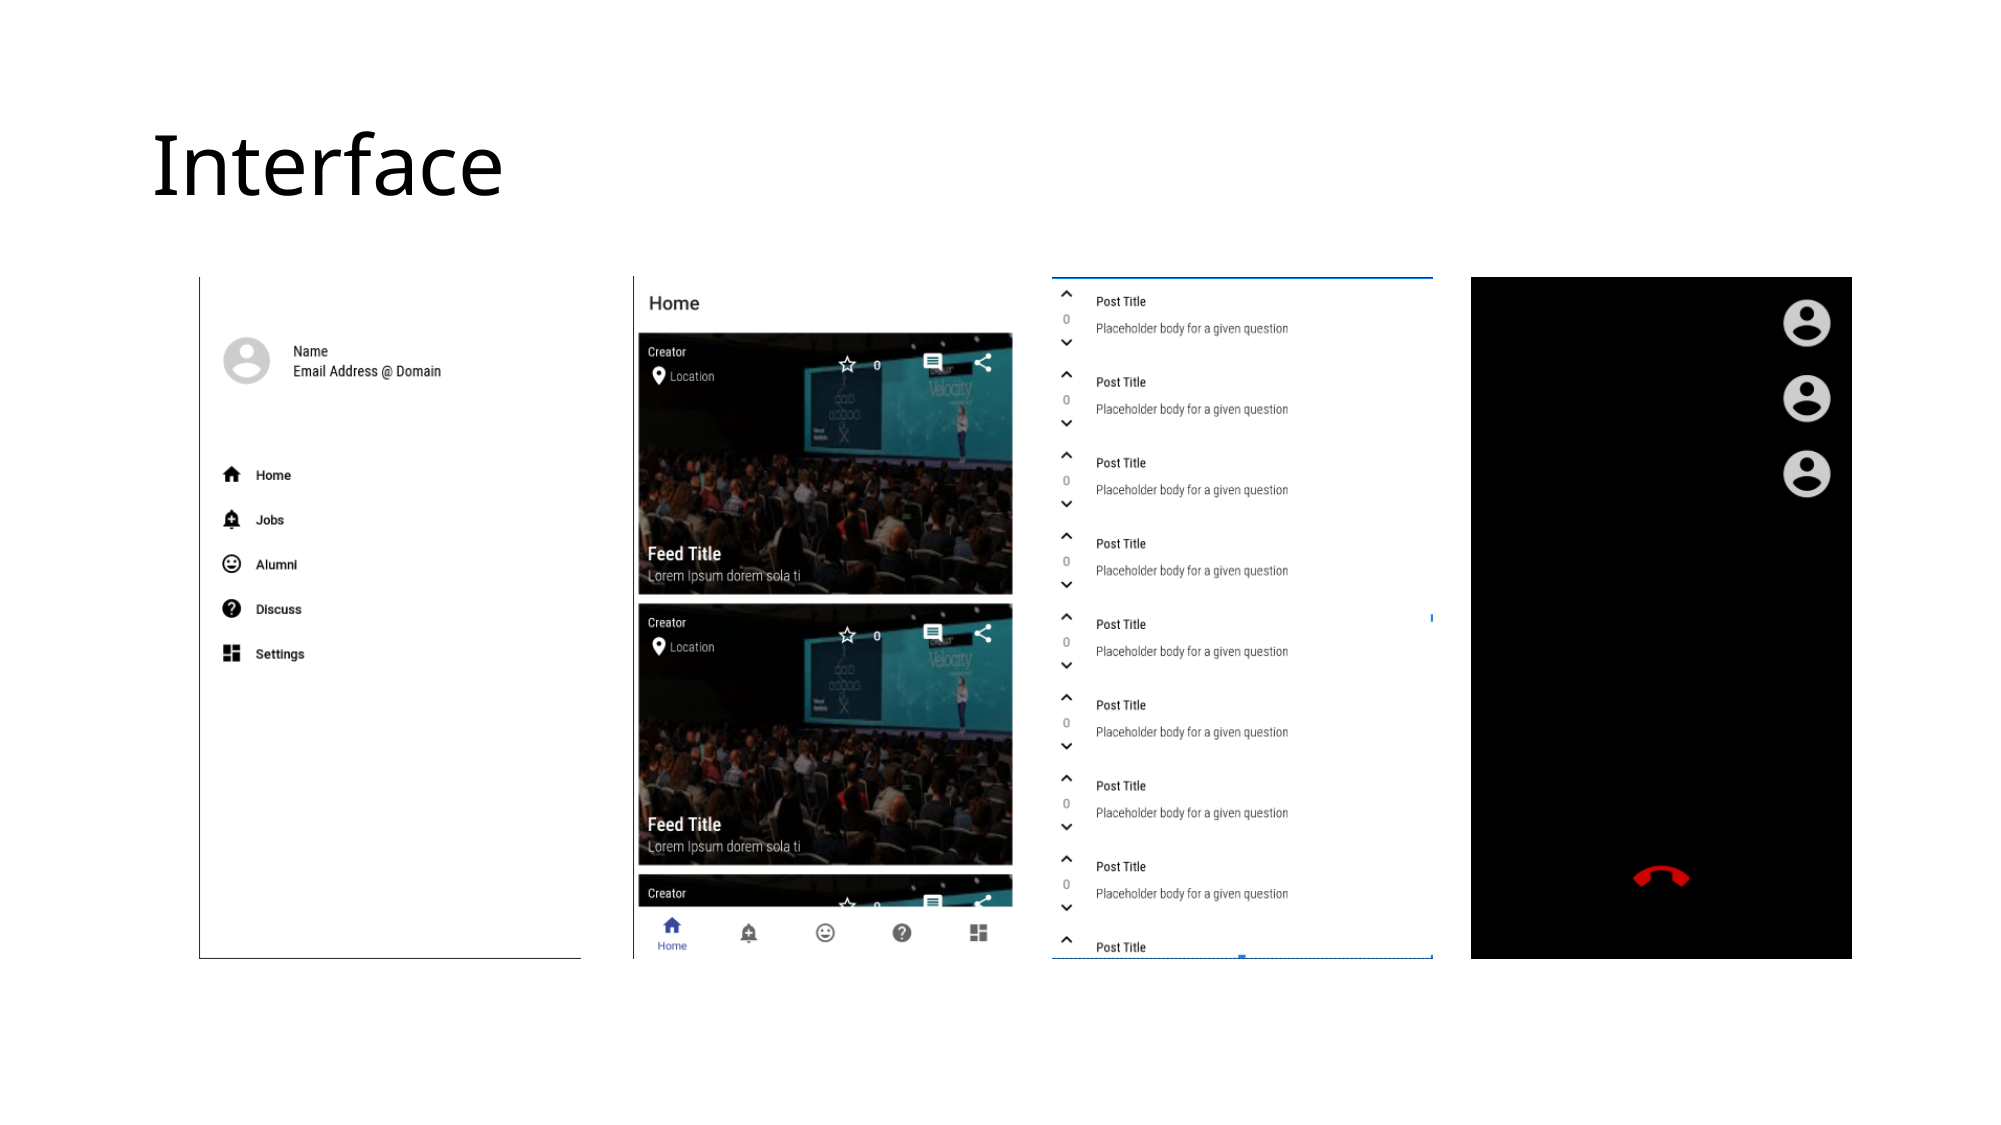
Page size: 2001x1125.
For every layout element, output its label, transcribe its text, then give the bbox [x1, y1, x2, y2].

picture [1052, 277, 1433, 959]
picture [1471, 277, 1852, 959]
picture [199, 277, 581, 959]
picture [633, 276, 1014, 959]
title Interface [137, 59, 1863, 278]
